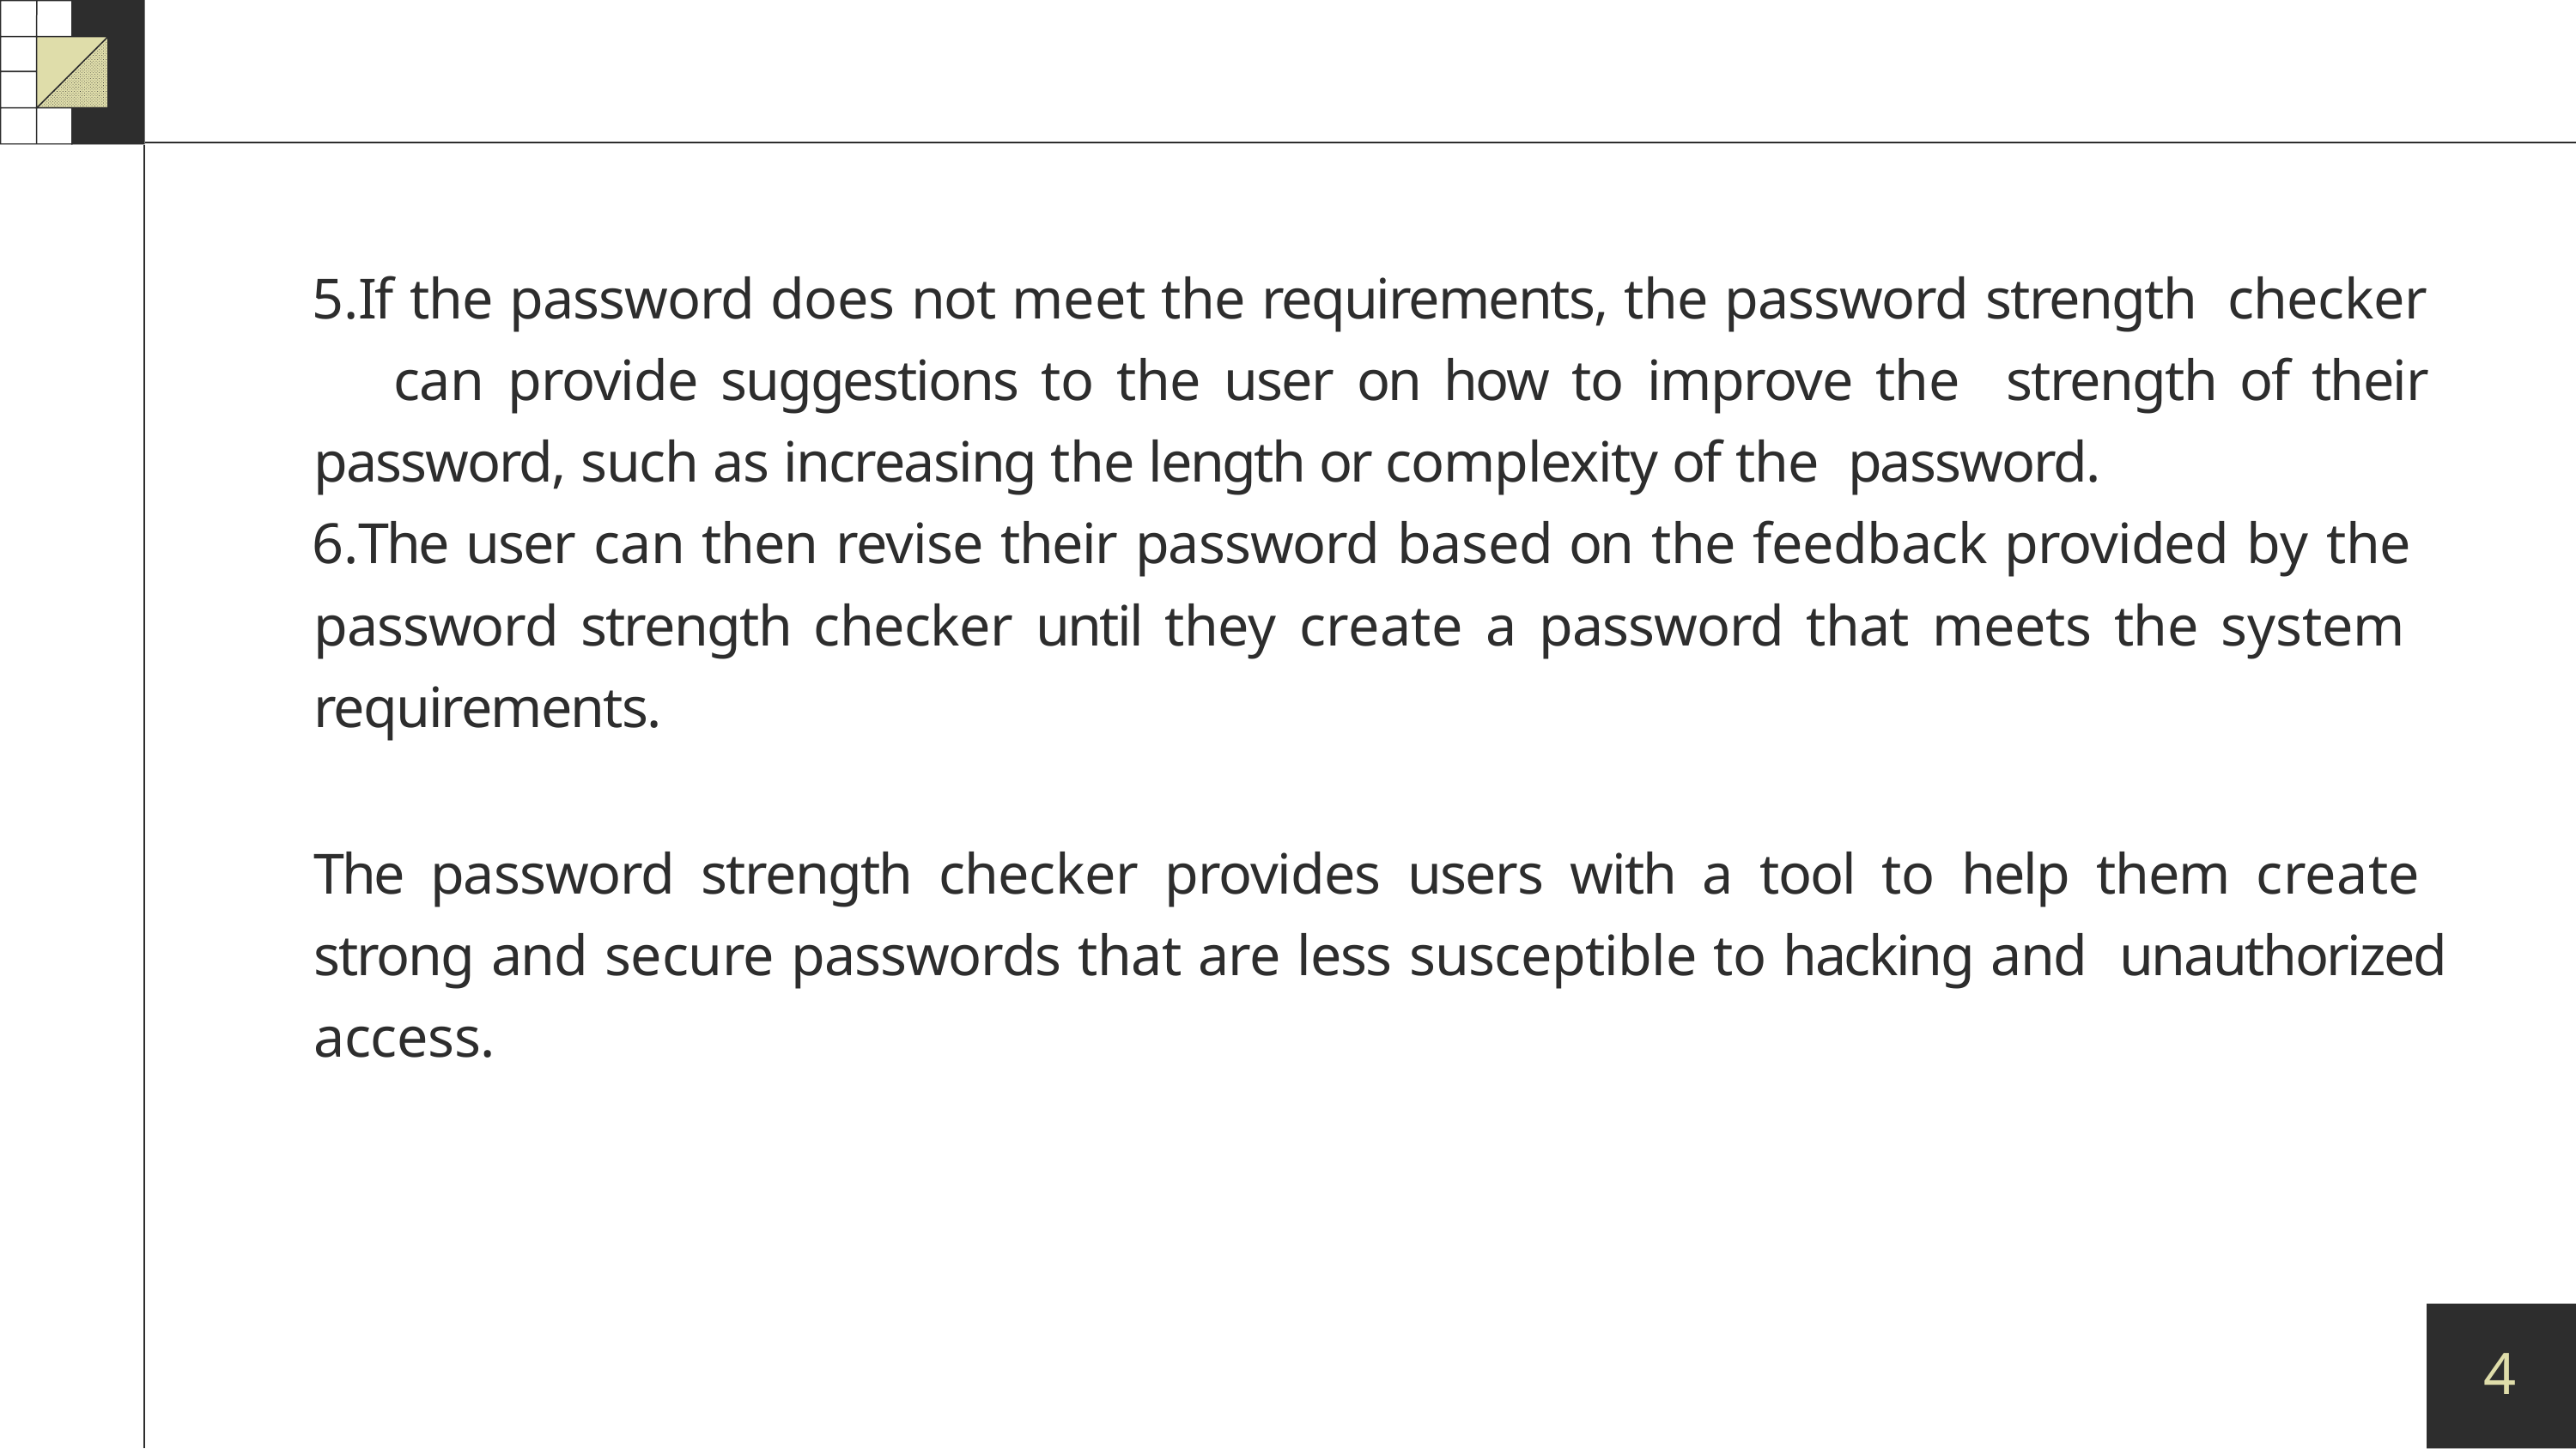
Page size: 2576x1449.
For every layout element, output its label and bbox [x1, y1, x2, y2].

text_box [0, 0, 2576, 1449]
